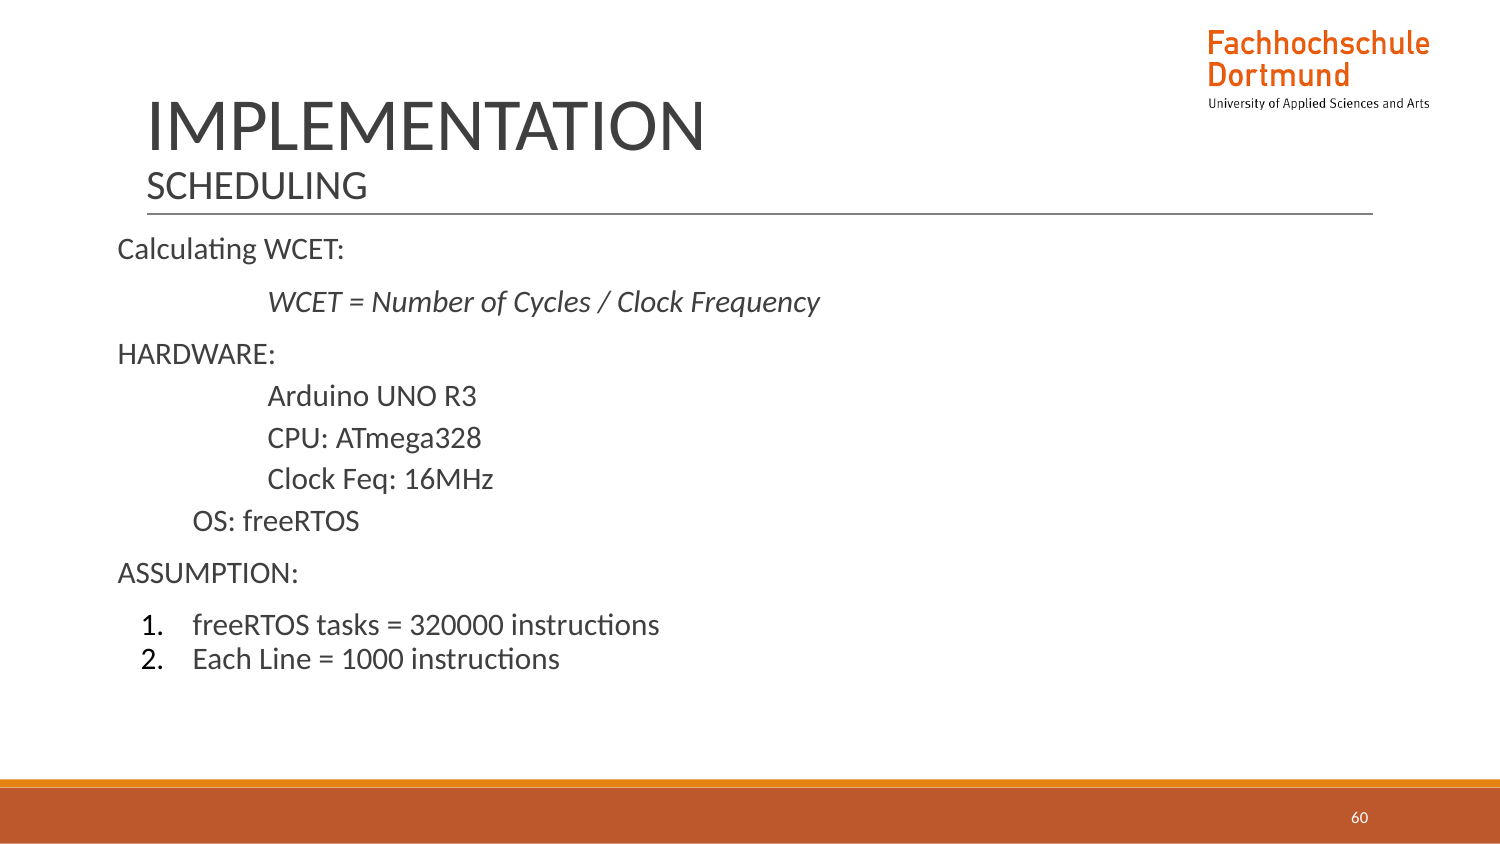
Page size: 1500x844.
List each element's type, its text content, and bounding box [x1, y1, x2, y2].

list Calculating WCET: WCET = Number of Cycles / Clock Frequency HARDWARE: Arduino UNO R3 CPU: ATmega328 Clock Feq: 16MHz OS: freeRTOS ASSUMPTION: freeRTOS tasks = 320000 instructions Each Line = 1000 instructions [117, 227, 1356, 723]
picture [1208, 29, 1429, 110]
title IMPLEMENTATION SCHEDULING [135, 35, 1373, 214]
slide_number 60 [1218, 794, 1380, 840]
